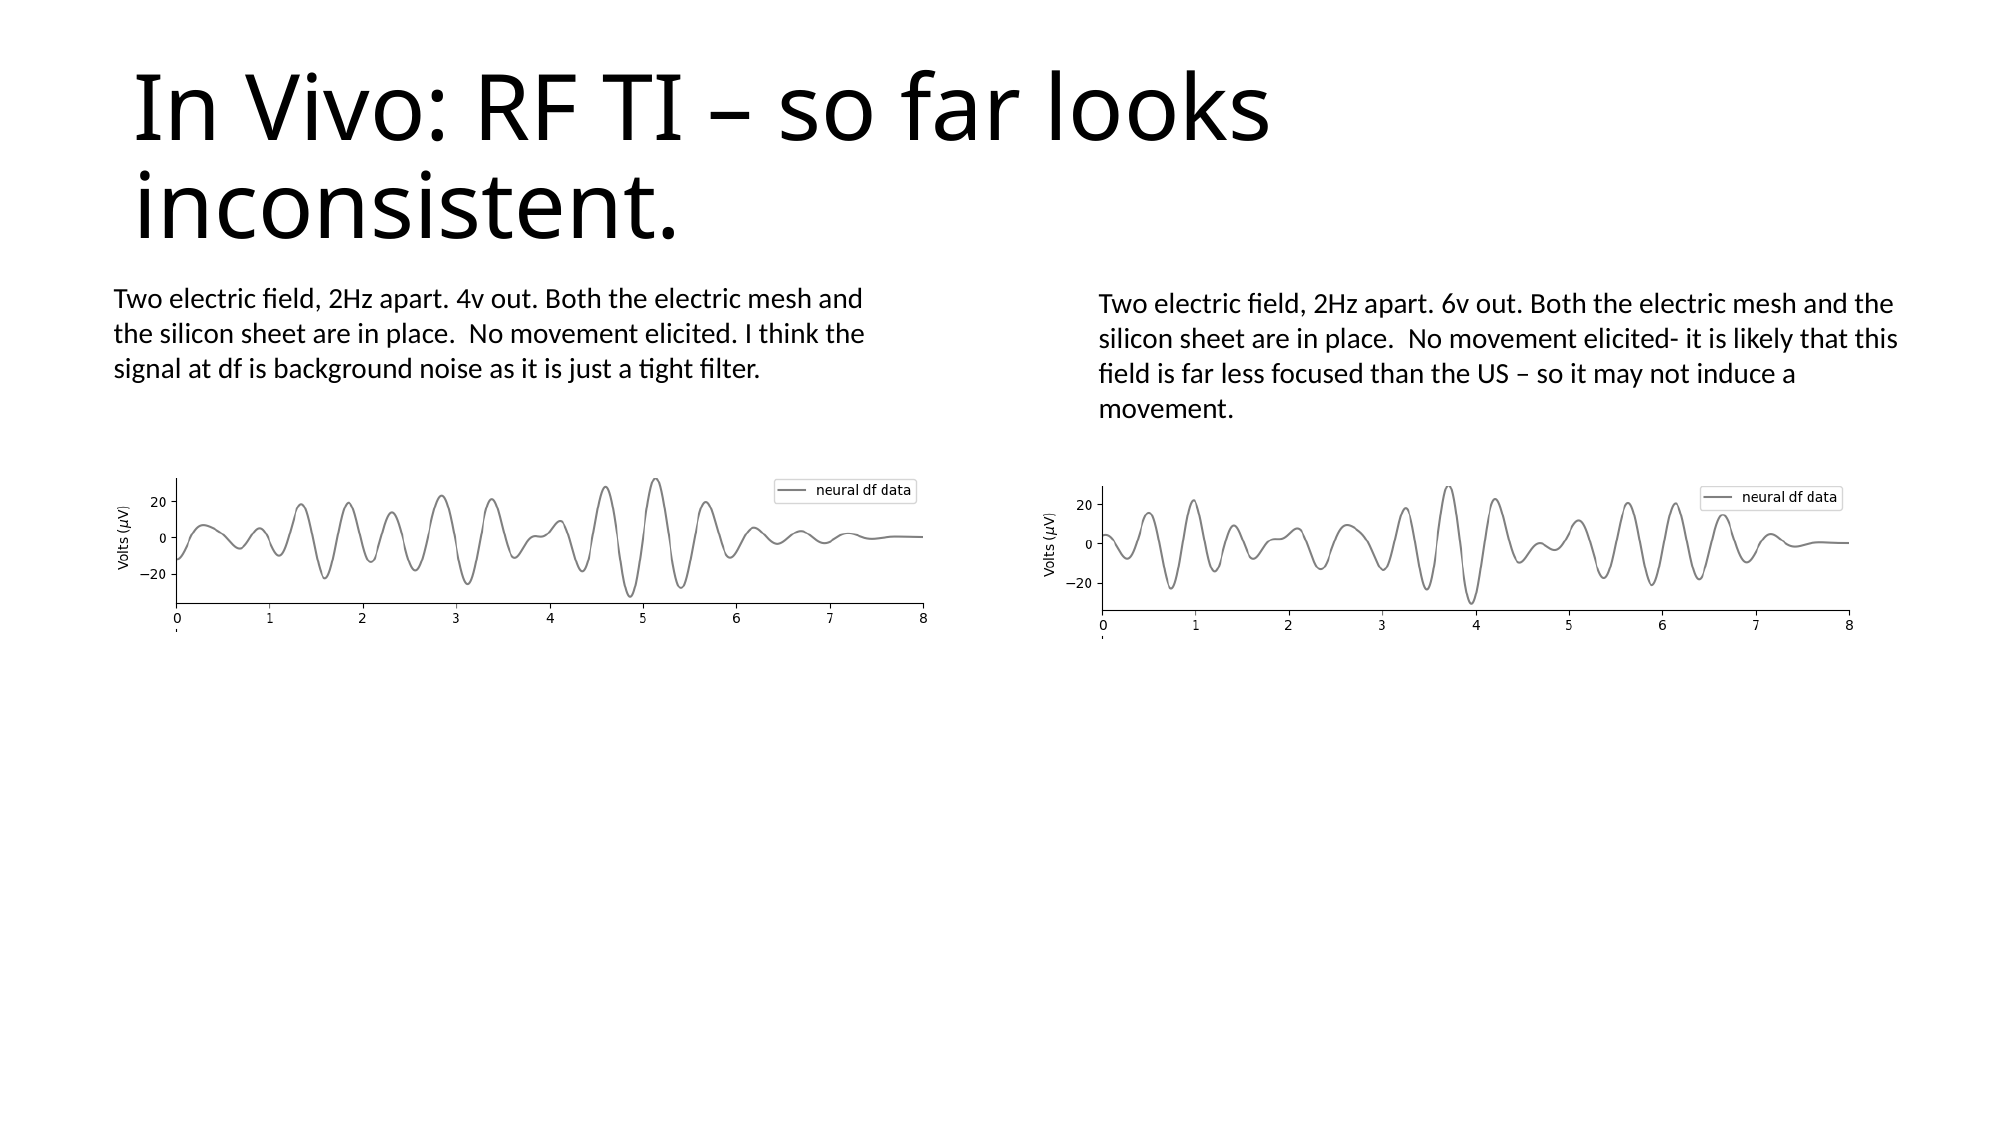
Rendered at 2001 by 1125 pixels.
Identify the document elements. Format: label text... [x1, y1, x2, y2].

text_box Two electric field, 2Hz apart. 6v out. Both the electric mesh and the silicon sheet are in place. No movement elicited- it is likely that this field is far less focused than the US – so it may not induce a movement. [1083, 277, 1919, 432]
picture [55, 478, 1945, 639]
text_box Two electric field, 2Hz apart. 4v out. Both the electric mesh and the silicon sheet are in place. No movement elicited. I think the signal at df is background noise as it is just a tight filter. [98, 272, 917, 392]
title In Vivo: RF TI – so far looks inconsistent. [118, 51, 1844, 269]
